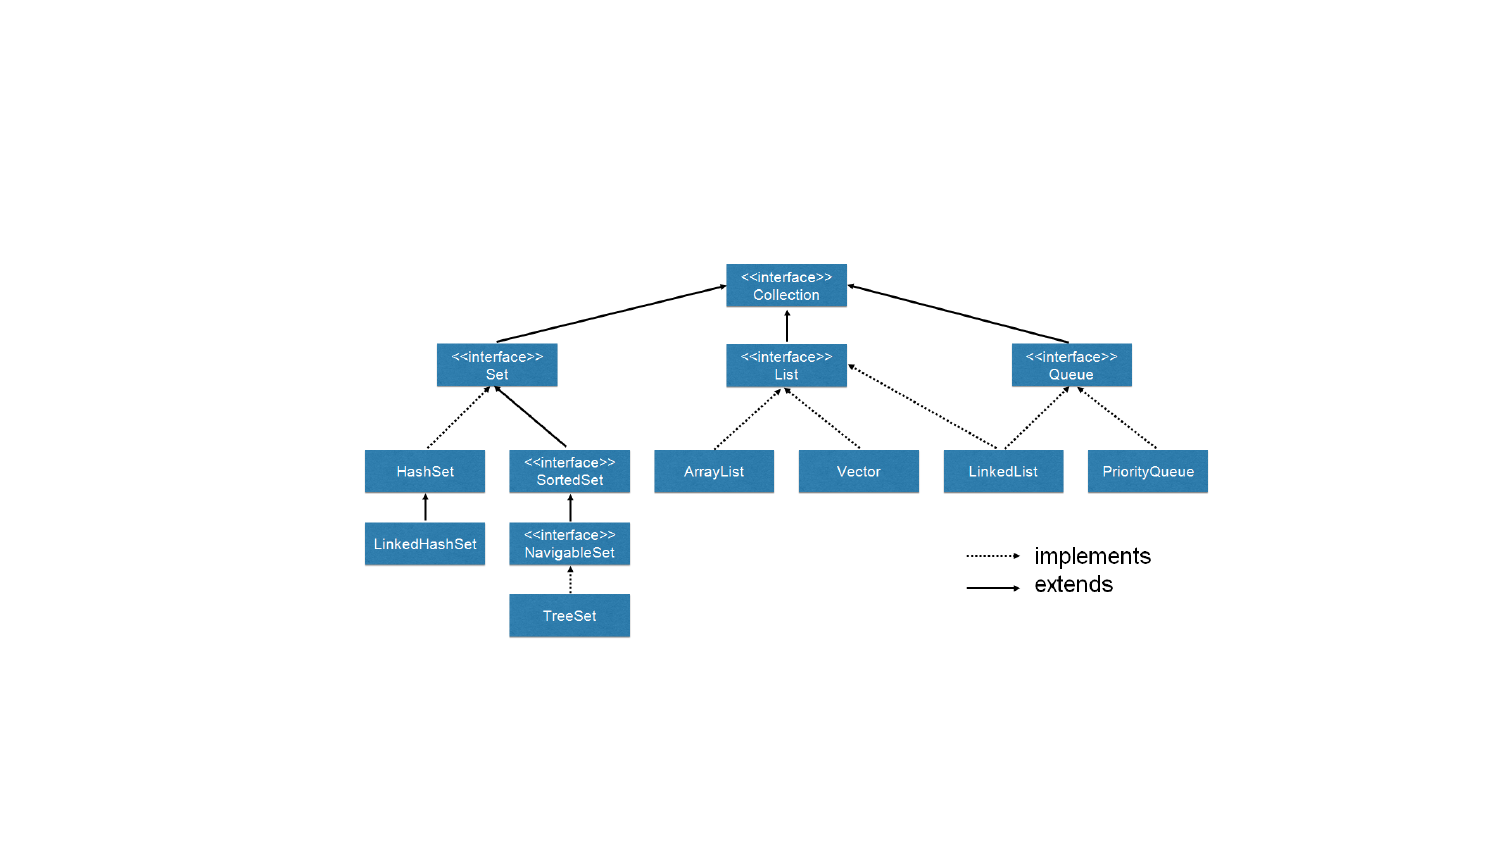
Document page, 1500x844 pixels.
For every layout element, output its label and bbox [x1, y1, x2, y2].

picture [322, 245, 1223, 653]
